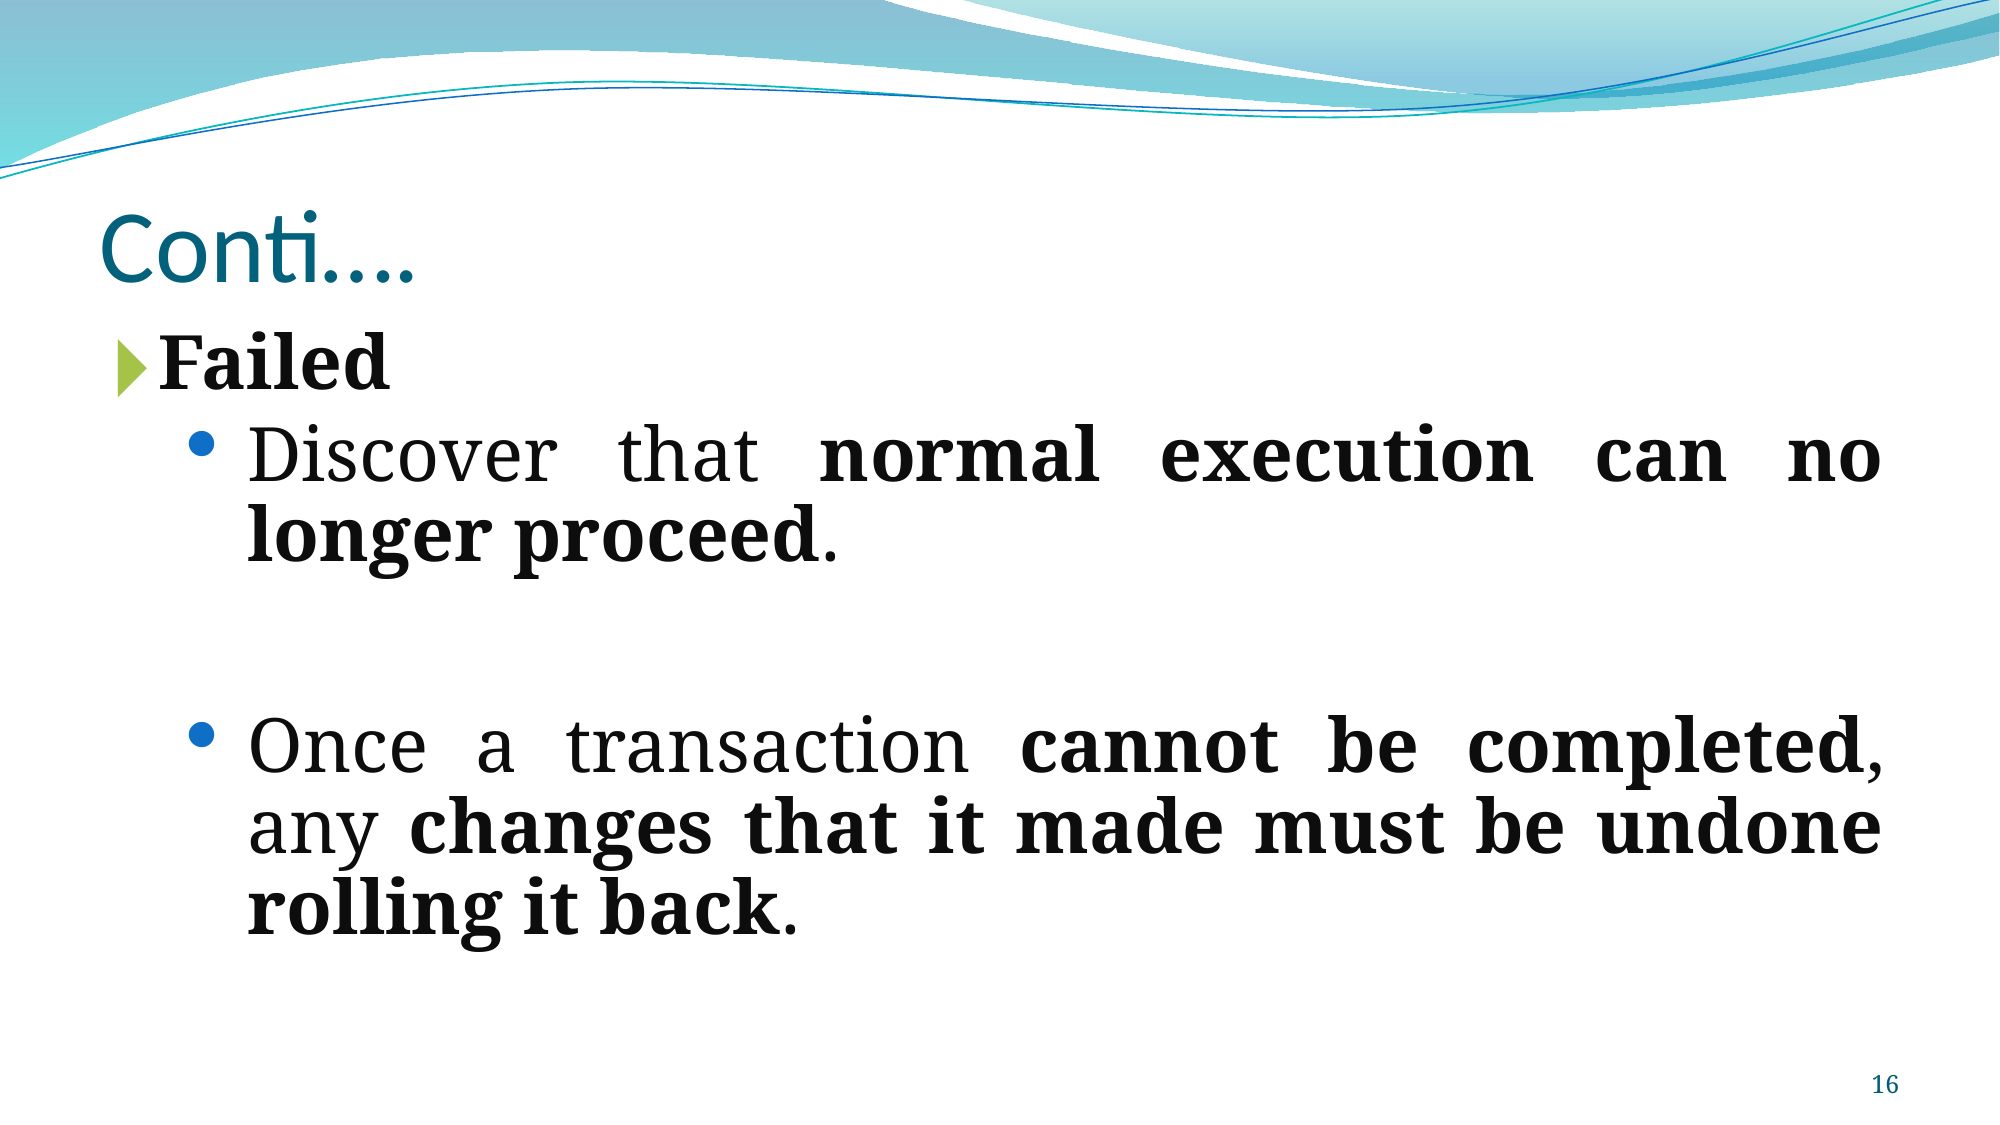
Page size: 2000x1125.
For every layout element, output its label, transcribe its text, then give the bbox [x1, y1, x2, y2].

title Conti…. [99, 115, 1900, 303]
slide_number 16 [1732, 1042, 1900, 1103]
list Failed Discover that normal execution can no longer proceed. Once a transaction cannot be completed, any changes that it made must be undone rolling it back. [99, 317, 1900, 1038]
